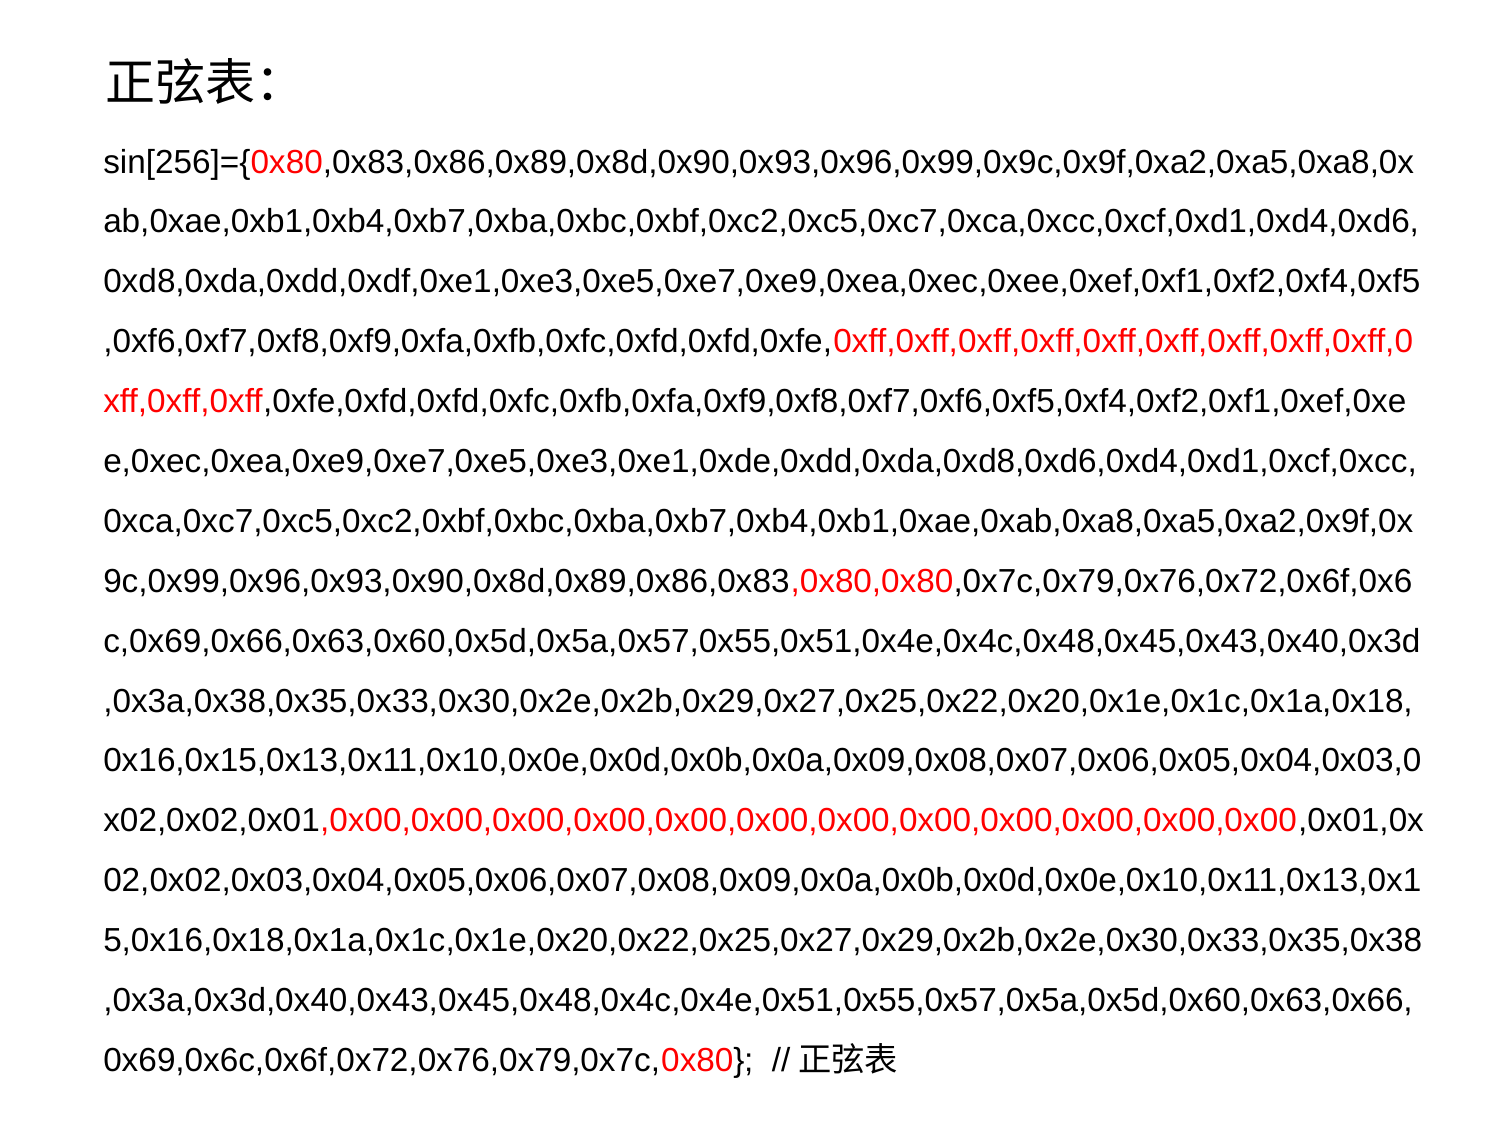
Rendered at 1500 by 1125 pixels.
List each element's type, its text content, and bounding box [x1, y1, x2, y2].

text_box 正弦表： [60, 40, 320, 122]
text_box sin[256]={0x80,0x83,0x86,0x89,0x8d,0x90,0x93,0x96,0x99,0x9c,0x9f,0xa2,0xa5,0xa8,0xab,0xae,0xb1,0xb4,0xb7,0xba,0xbc,0xbf,0xc2,0xc5,0xc7,0xca,0xcc,0xcf,0xd1,0xd4,0xd6,0xd8,0xda,0xdd,0xdf,0xe1,0xe3,0xe5,0xe7,0xe9,0xea,0xec,0xee,0xef,0xf1,0xf2,0xf4,0xf5,0xf6,0xf7,0xf8,0xf9,0xfa,0xfb,0xfc,0xfd,0xfd,0xfe,0xff,0xff,0xff,0xff,0xff,0xff,0xff,0xff,0xff,0xff,0xff,0xff,0xfe,0xfd,0xfd,0xfc,0xfb,0xfa,0xf9,0xf8,0xf7,0xf6,0xf5,0xf4,0xf2,0xf1,0xef,0xee,0xec,0xea,0xe9,0xe7,0xe5,0xe3,0xe1,0xde,0xdd,0xda,0xd8,0xd6,0xd4,0xd1,0xcf,0xcc,0xca,0xc7,0xc5,0xc2,0xbf,0xbc,0xba,0xb7,0xb4,0xb1,0xae,0xab,0xa8,0xa5,0xa2,0x9f,0x9c,0x99,0x96,0x93,0x90,0x8d,0x89,0x86,0x83,0x80,0x80,0x7c,0x79,0x76,0x72,0x6f,0x6c,0x69,0x66,0x63,0x60,0x5d,0x5a,0x57,0x55,0x51,0x4e,0x4c,0x48,0x45,0x43,0x40,0x3d,0x3a,0x38,0x35,0x33,0x30,0x2e,0x2b,0x29,0x27,0x25,0x22,0x20,0x1e,0x1c,0x1a,0x18,0x16,0x15,0x13,0x11,0x10,0x0e,0x0d,0x0b,0x0a,0x09,0x08,0x07,0x06,0x05,0x04,0x03,0x02,0x02,0x01,0x00,0x00,0x00,0x00,0x00,0x00,0x00,0x00,0x00,0x00,0x00,0x00,0x01,0x02,0x02,0x03,0x04,0x05,0x06,0x07,0x08,0x09,0x0a,0x0b,0x0d,0x0e,0x10,0x11,0x13,0x15,0x16,0x18,0x1a,0x1c,0x1e,0x20,0x22,0x25,0x27,0x29,0x2b,0x2e,0x30,0x33,0x35,0x38,0x3a,0x3d,0x40,0x43,0x45,0x48,0x4c,0x4e,0x51,0x55,0x57,0x5a,0x5d,0x60,0x63,0x66,0x69,0x6c,0x6f,0x72,0x76,0x79,0x7c,0x80}; //正弦表 [88, 112, 1442, 1086]
